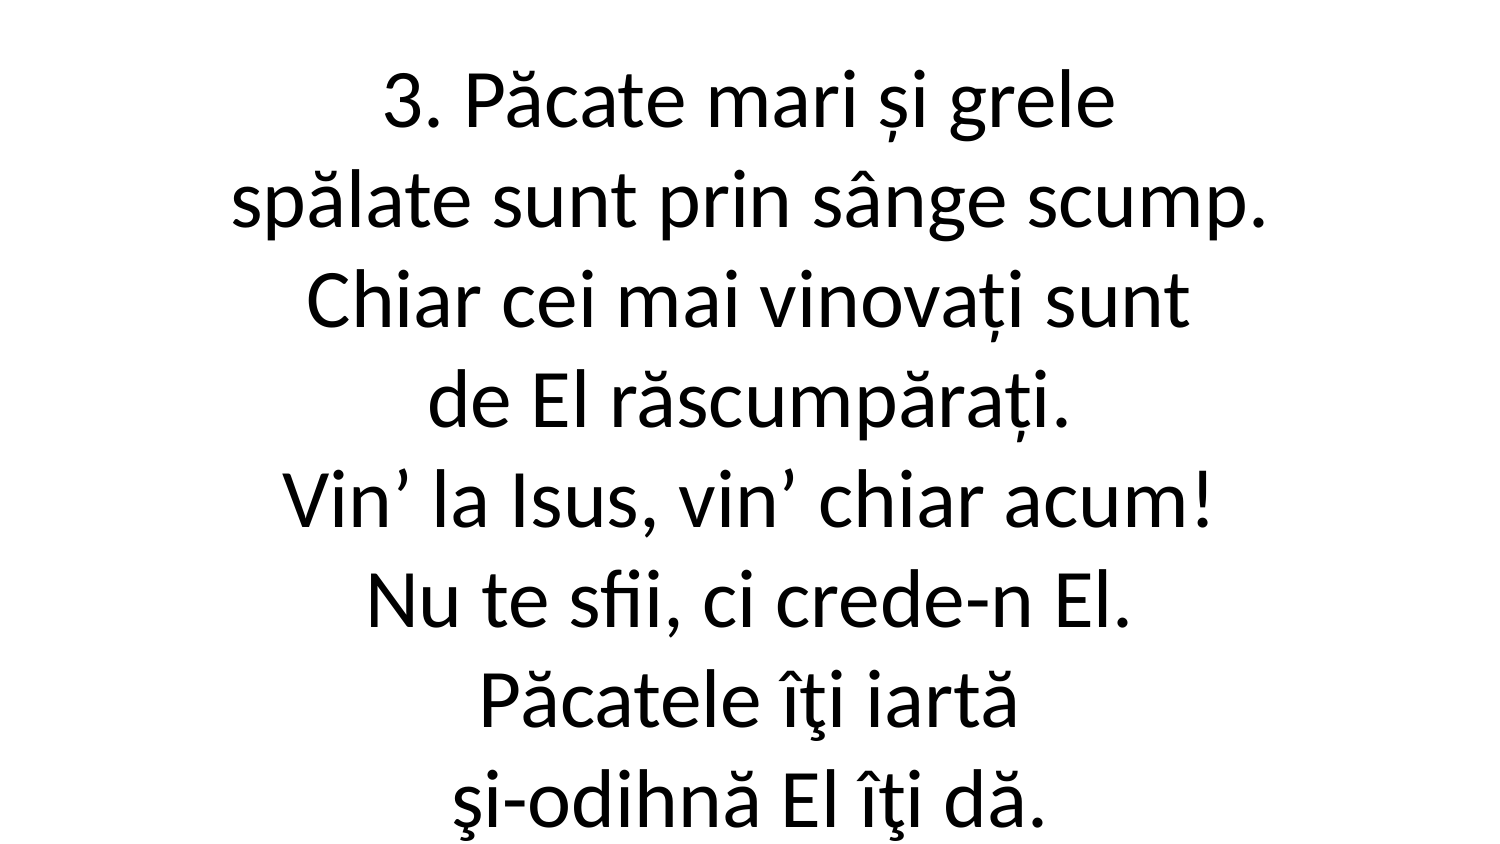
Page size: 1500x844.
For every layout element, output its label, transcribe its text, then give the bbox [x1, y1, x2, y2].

text_box 3. Păcate mari și grele spălate sunt prin sânge scump. Chiar cei mai vinovați sunt de El răscumpărați. Vinʼ la Isus, vinʼ chiar acum! Nu te sfii, ci crede-n El. Păcatele îţi iartă şi-odihnă El îţi dă. [215, 0, 1285, 844]
